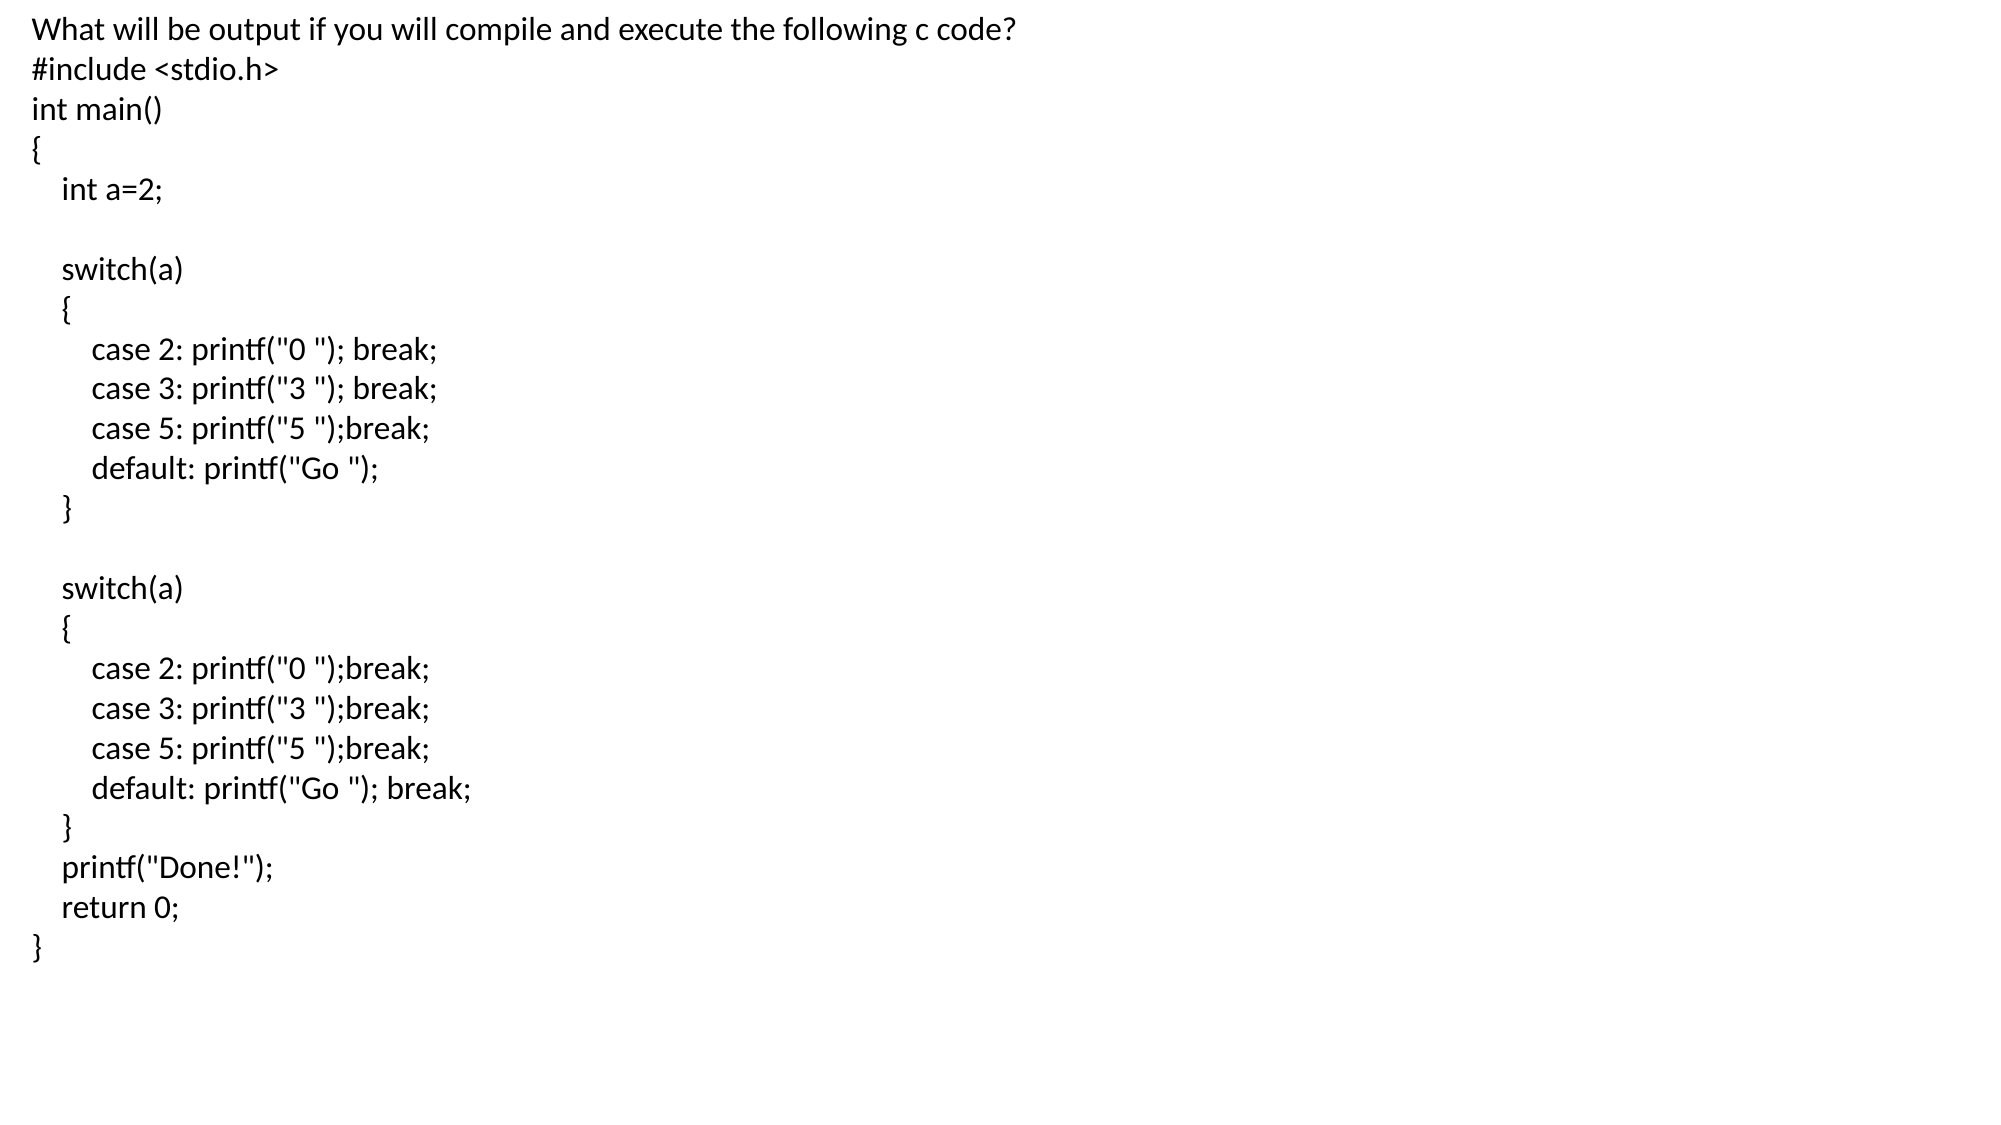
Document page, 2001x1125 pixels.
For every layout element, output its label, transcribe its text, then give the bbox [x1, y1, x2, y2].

text_box What will be output if you will compile and execute the following c code? #include <stdio.h> int main() { int a=2; switch(a) { case 2: printf("0 "); break; case 3: printf("3 "); break; case 5: printf("5 ");break; default: printf("Go "); } switch(a) { case 2: printf("0 ");break; case 3: printf("3 ");break; case 5: printf("5 ");break; default: printf("Go "); break; } printf("Done!"); return 0; } [16, 0, 2000, 1013]
